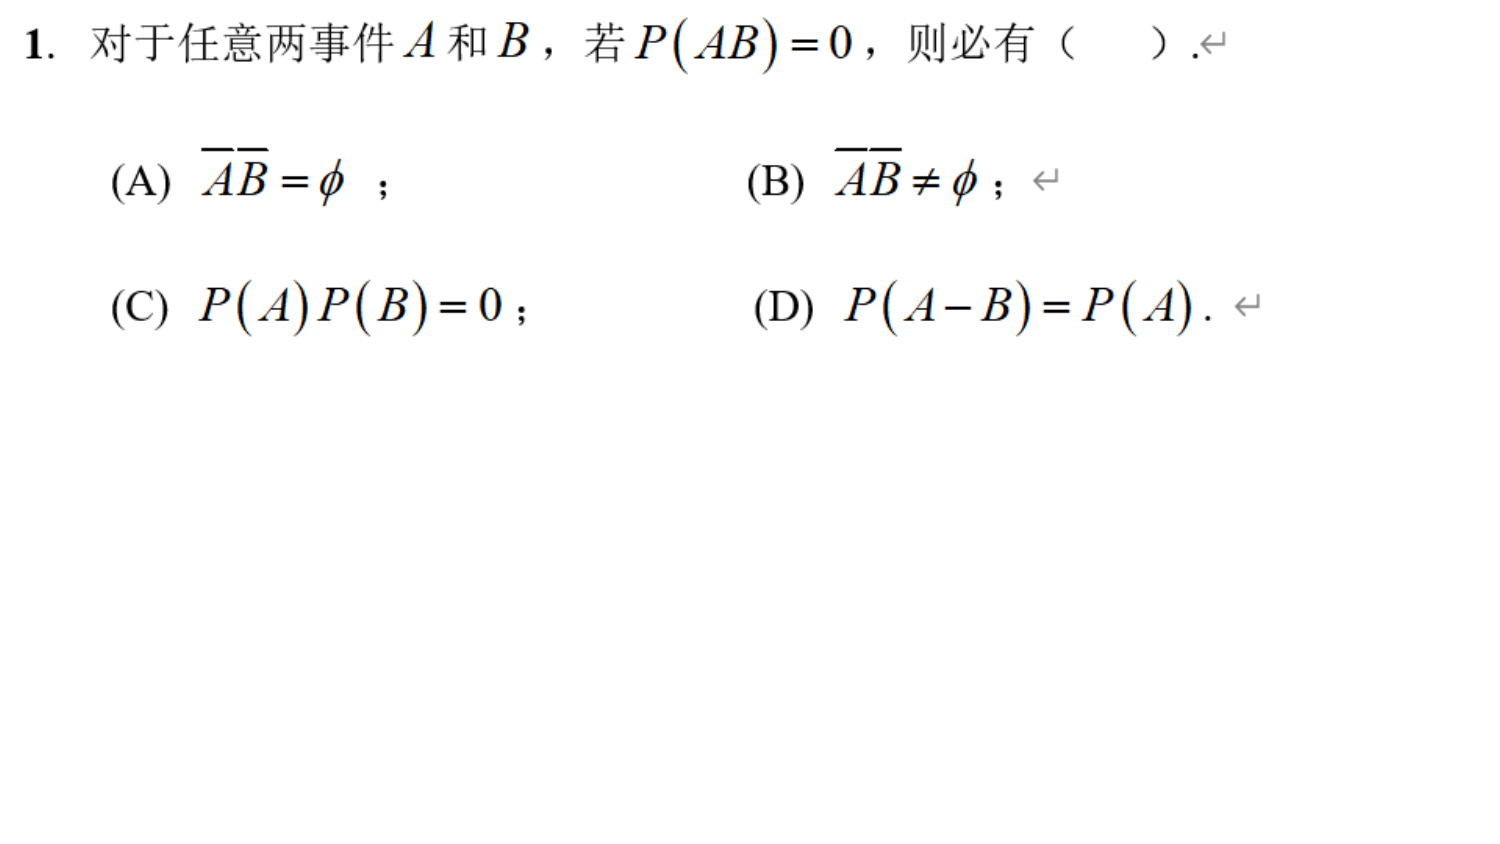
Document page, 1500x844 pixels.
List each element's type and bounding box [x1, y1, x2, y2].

picture [0, 0, 1393, 365]
